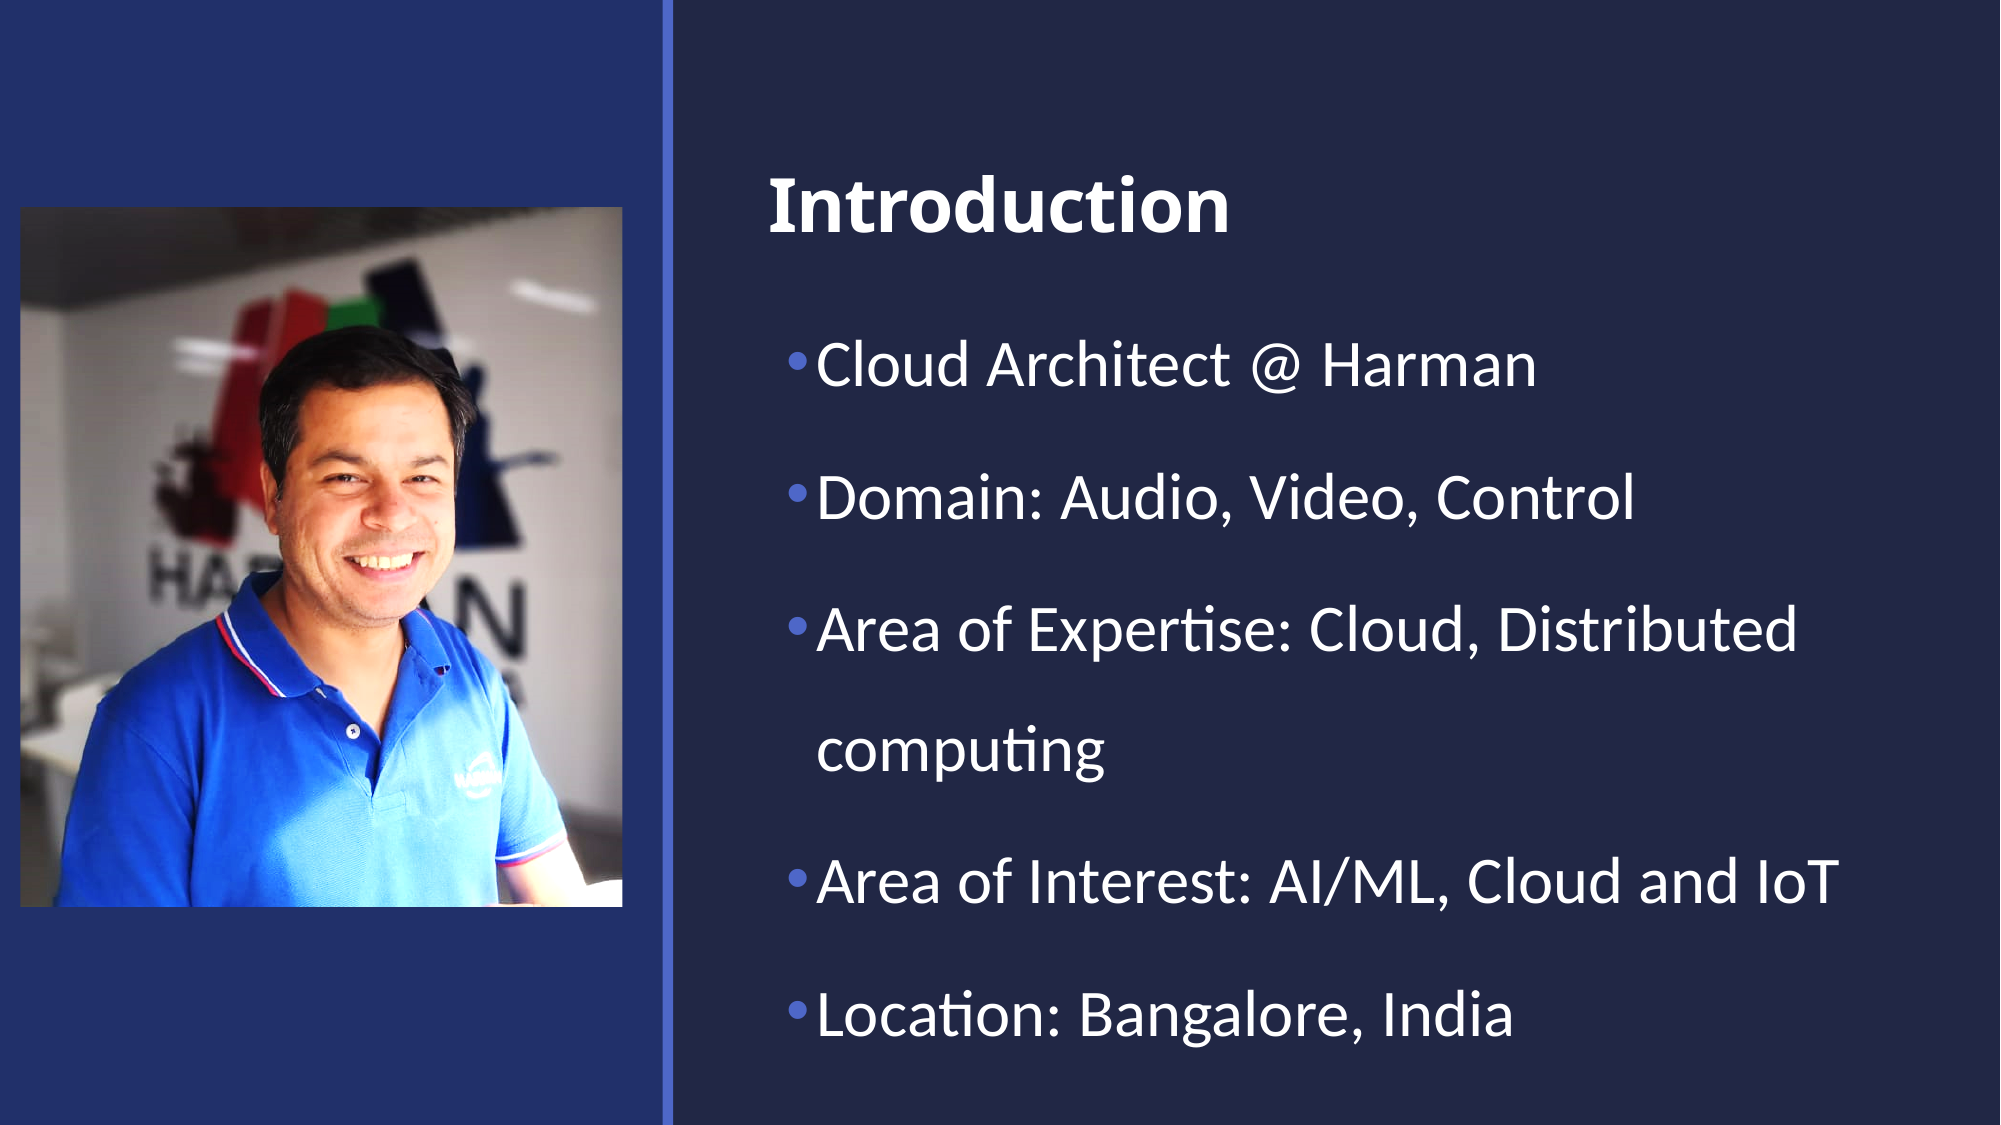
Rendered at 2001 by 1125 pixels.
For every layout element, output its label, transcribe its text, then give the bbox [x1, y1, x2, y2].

text_box Cloud Architect @ Harman Domain: Audio, Video, Control Area of Expertise: Cloud, Distributed computing Area of Interest: AI/ML, Cloud and IoT Location: Bangalore, India [753, 272, 1913, 1062]
title Introduction [753, 160, 1279, 256]
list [19, 207, 623, 908]
